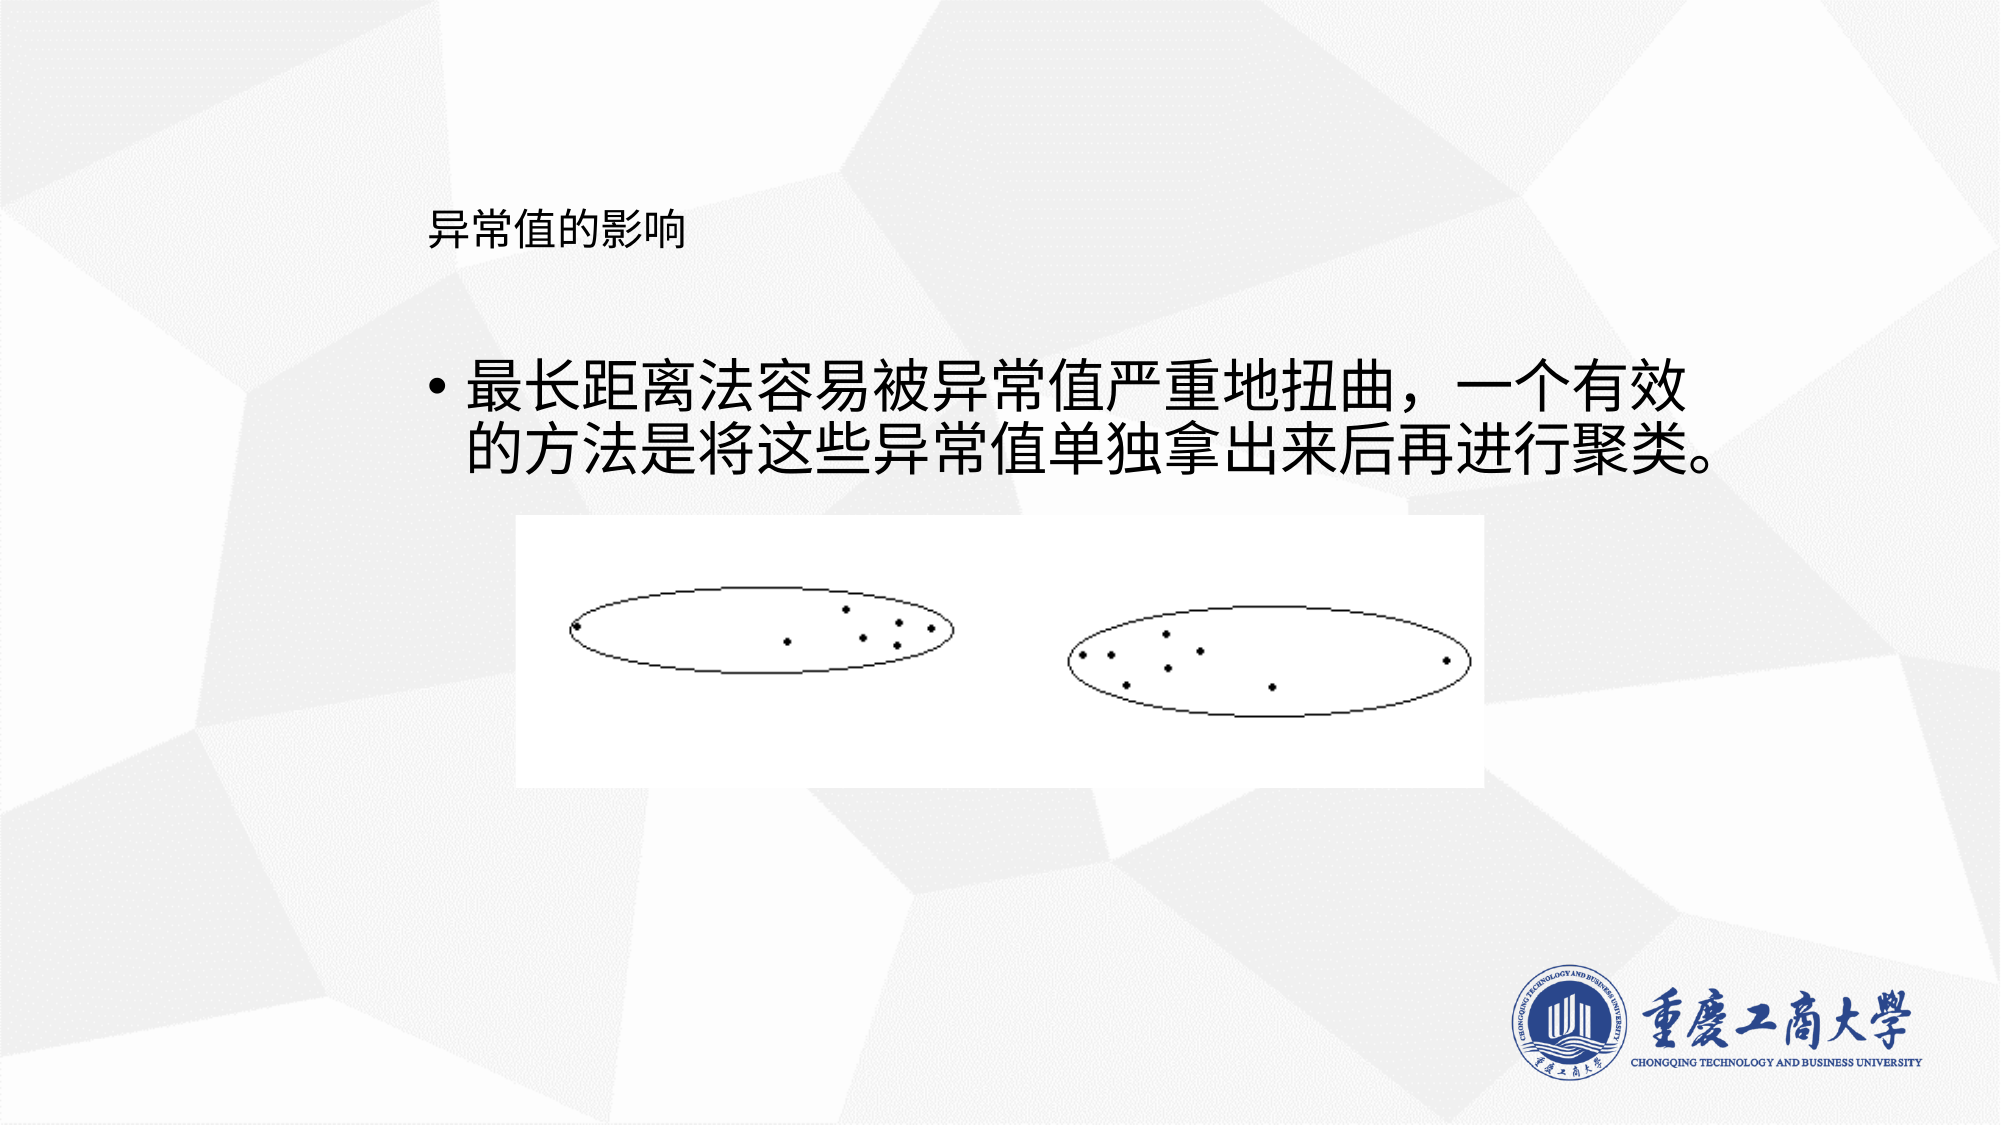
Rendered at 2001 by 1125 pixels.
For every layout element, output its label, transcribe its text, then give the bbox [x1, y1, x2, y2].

list 最长距离法容易被异常值严重地扭曲，一个有效的方法是将这些异常值单独拿出来后再进行聚类。 [412, 350, 1725, 988]
picture [0, 0, 2001, 1125]
title 异常值的影响 [412, 200, 1413, 263]
